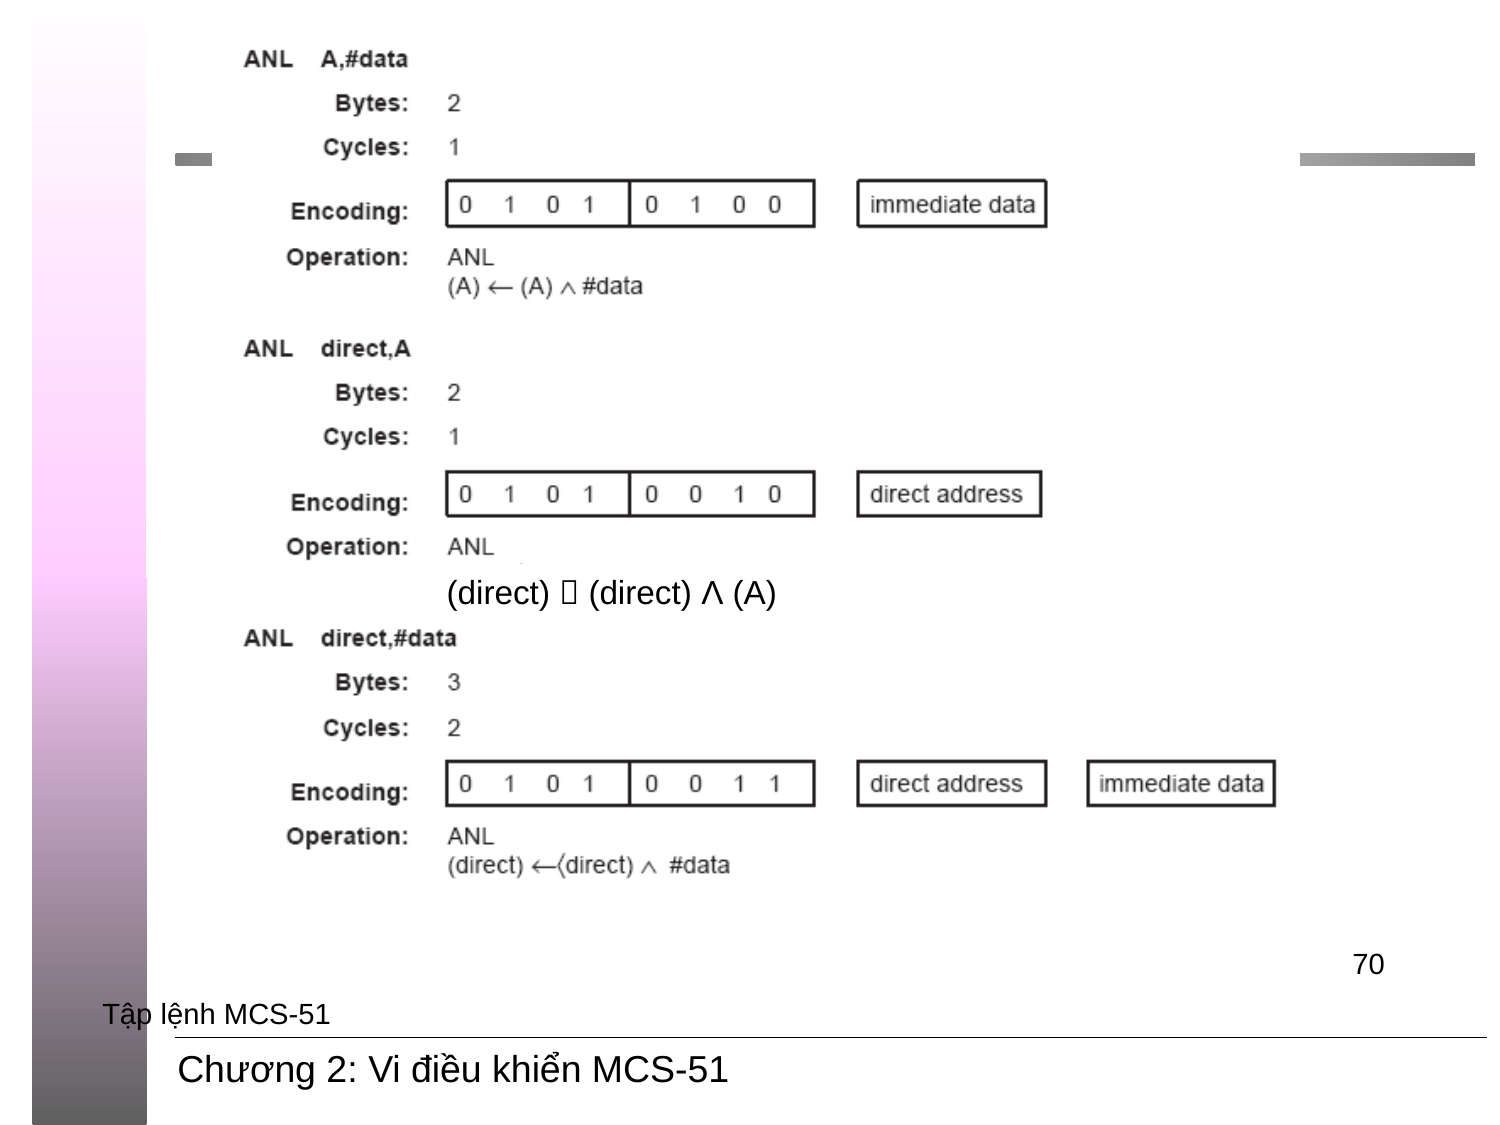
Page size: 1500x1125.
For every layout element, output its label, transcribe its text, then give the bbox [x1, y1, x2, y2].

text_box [212, 37, 1301, 904]
slide_number 70 [1049, 937, 1401, 986]
footer Tập lệnh MCS-51 [87, 987, 563, 1125]
